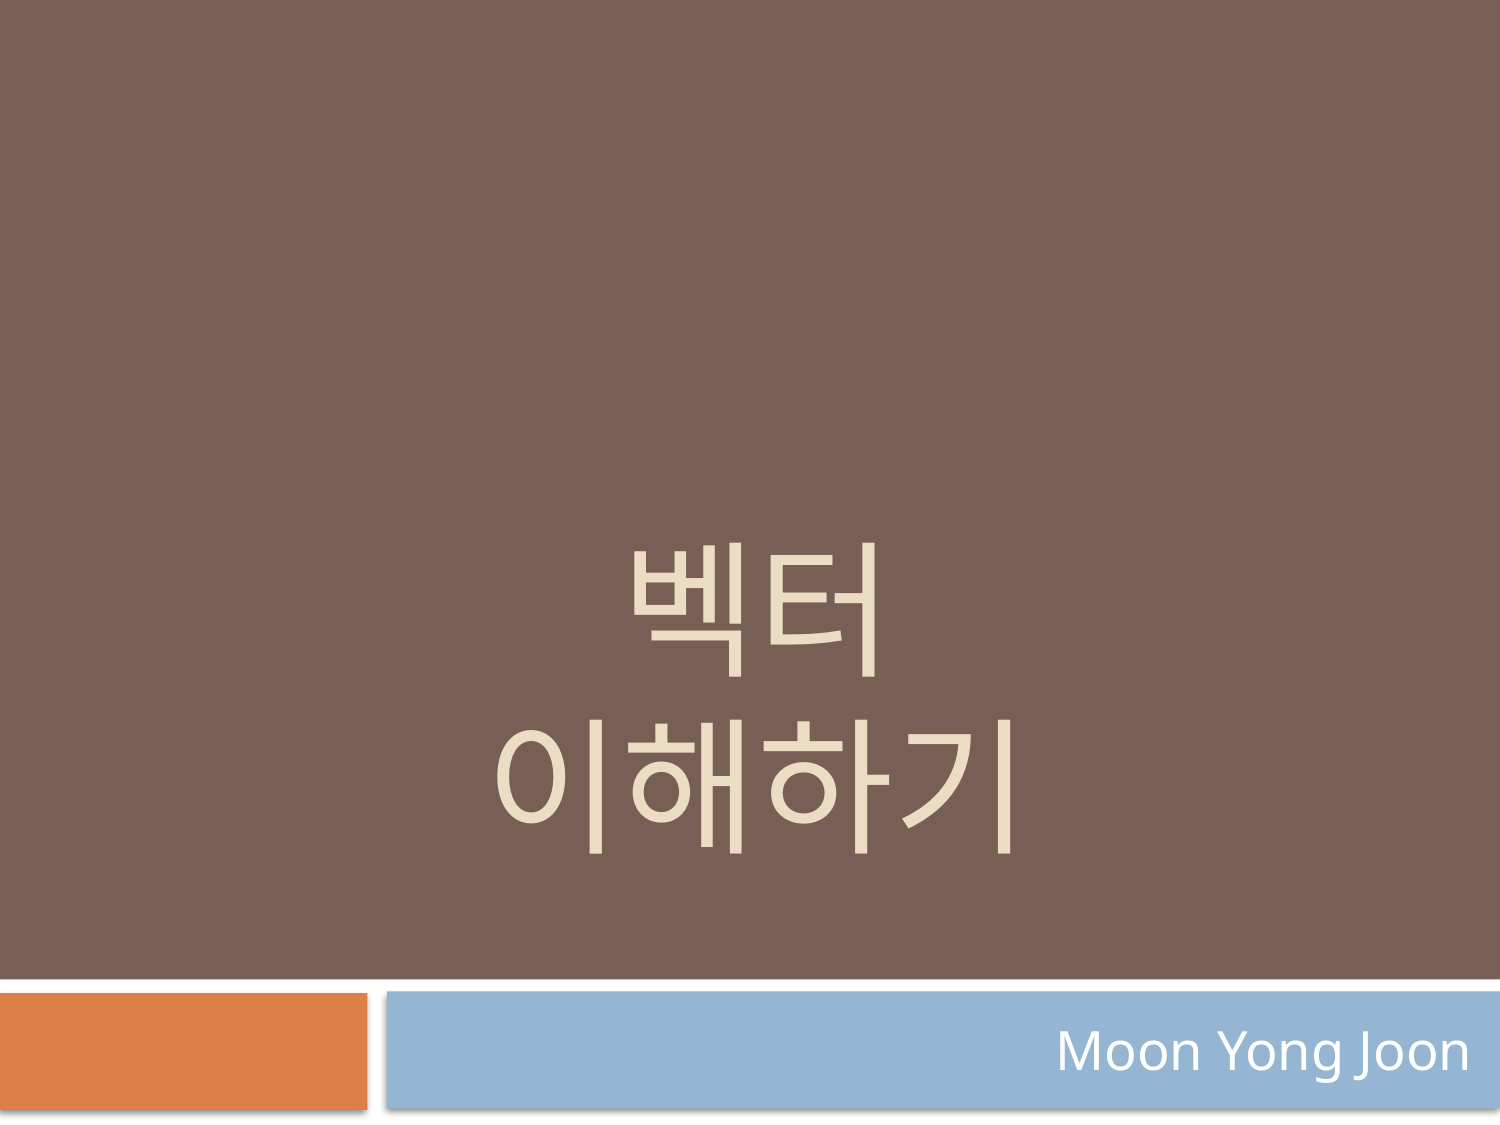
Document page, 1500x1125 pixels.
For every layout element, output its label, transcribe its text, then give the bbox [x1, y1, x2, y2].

subtitle Moon Yong Joon [387, 992, 1488, 1105]
title 벡터 이해하기 [135, 149, 1380, 880]
